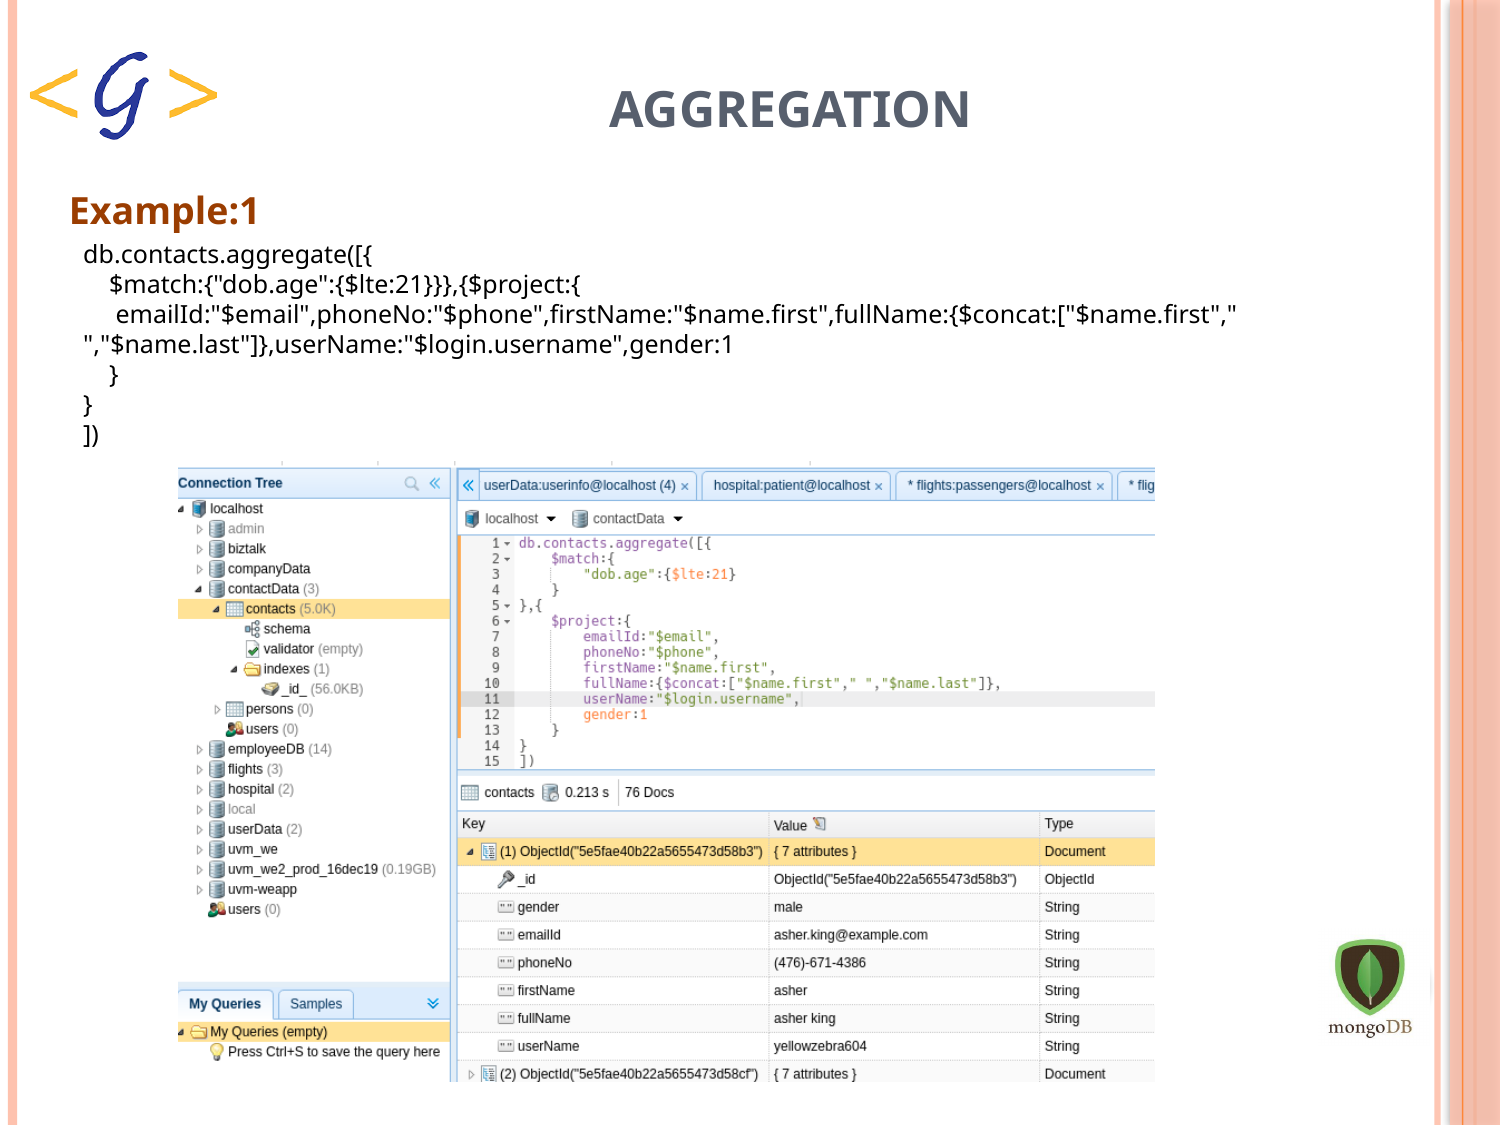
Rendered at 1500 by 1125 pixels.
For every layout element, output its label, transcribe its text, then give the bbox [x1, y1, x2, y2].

picture [22, 0, 224, 200]
text_box AGGREGATION [257, 70, 1325, 200]
picture [178, 461, 1155, 1083]
text_box db.contacts.aggregate([{ $match:{"dob.age":{$lte:21}}},{$project:{ emailId:"$email",phoneNo:"$phone",firstName:"$name.first",fullName:{$concat:["$name.first"," ","$name.last"]},userName:"$login.username",gender:1 } } ]) [68, 231, 1430, 456]
picture [1318, 928, 1431, 1046]
text_box Example:1 [0, 179, 699, 309]
